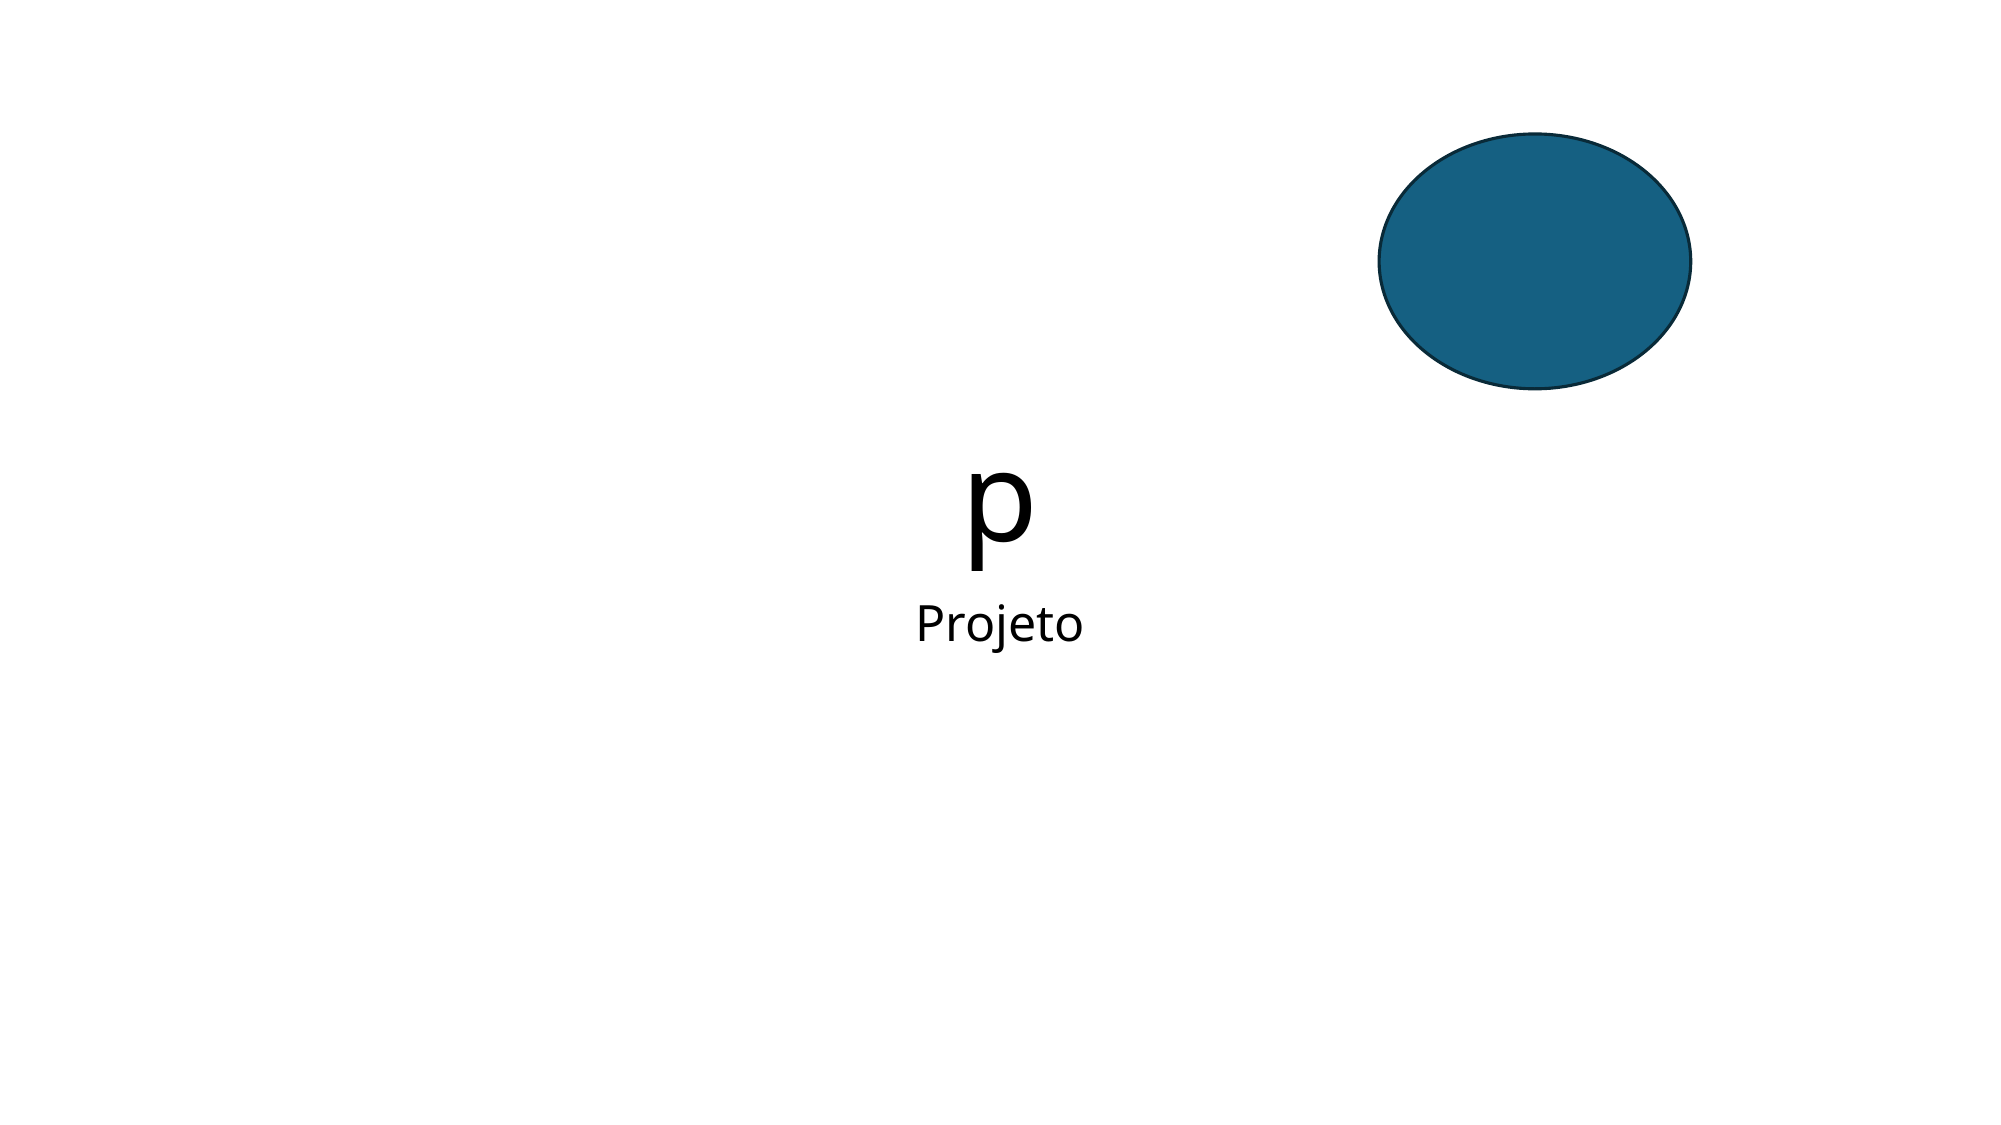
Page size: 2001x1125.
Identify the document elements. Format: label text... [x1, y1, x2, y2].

text_box [1377, 132, 1693, 391]
subtitle Projeto [249, 590, 1750, 863]
title p [249, 184, 1750, 576]
